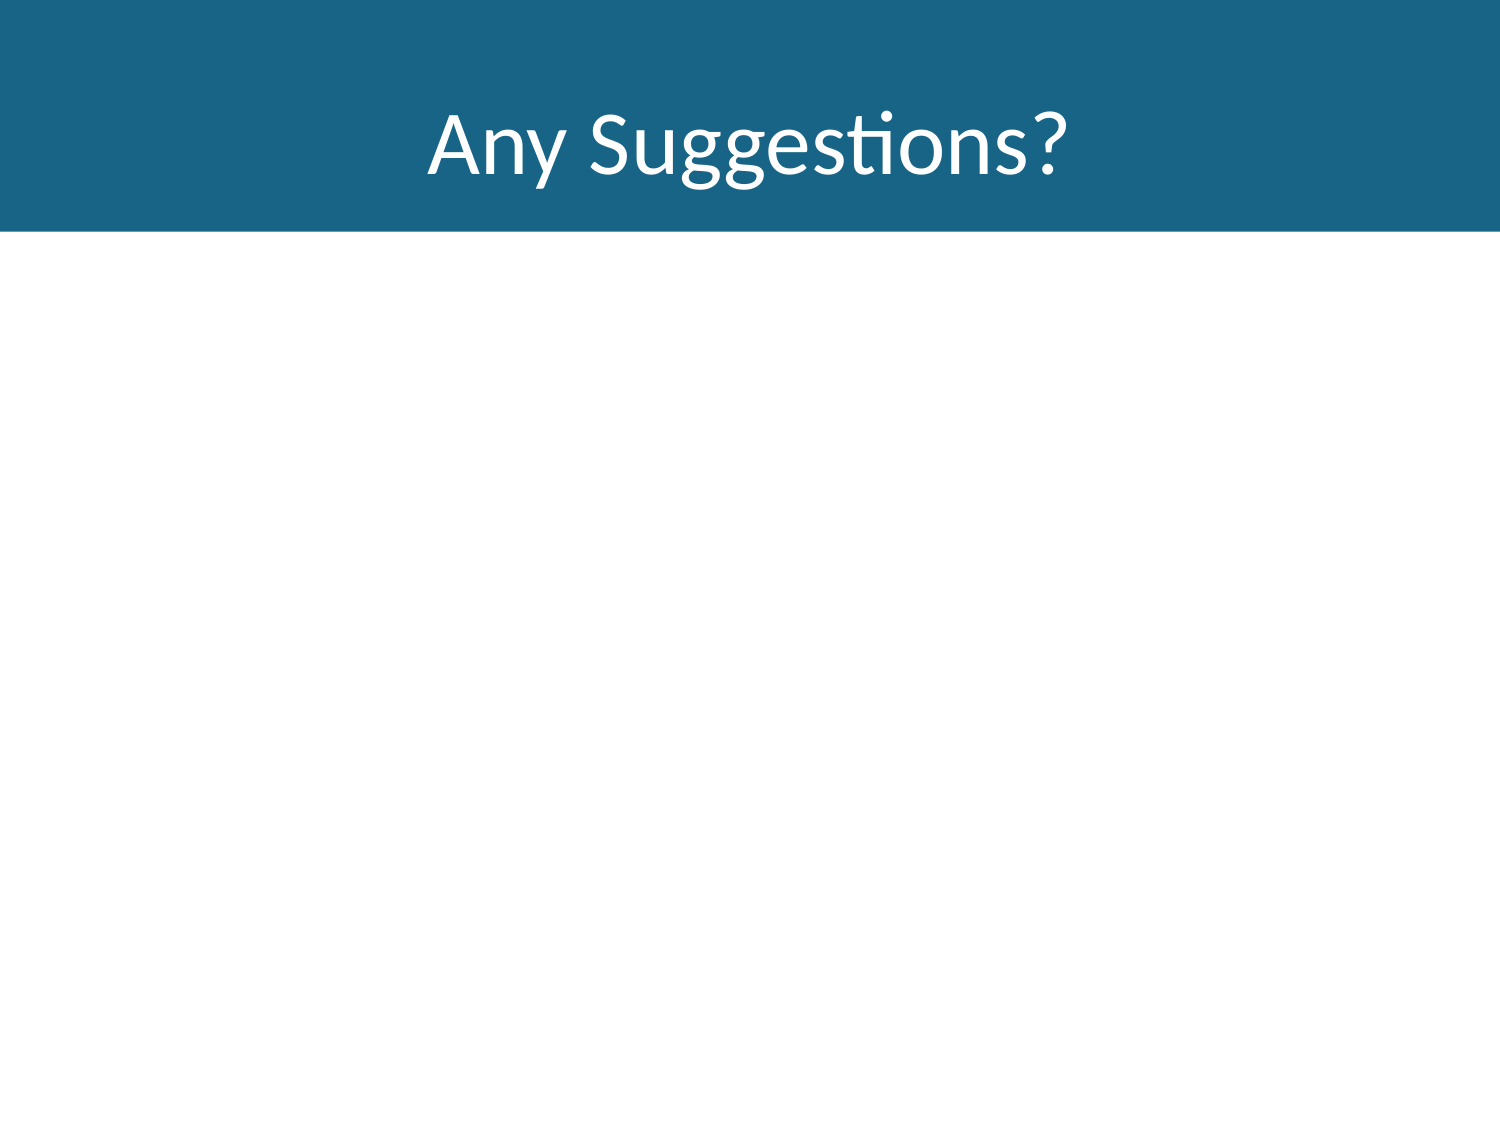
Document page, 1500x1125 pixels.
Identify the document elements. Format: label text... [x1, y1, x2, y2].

title Any Suggestions? [75, 44, 1425, 232]
